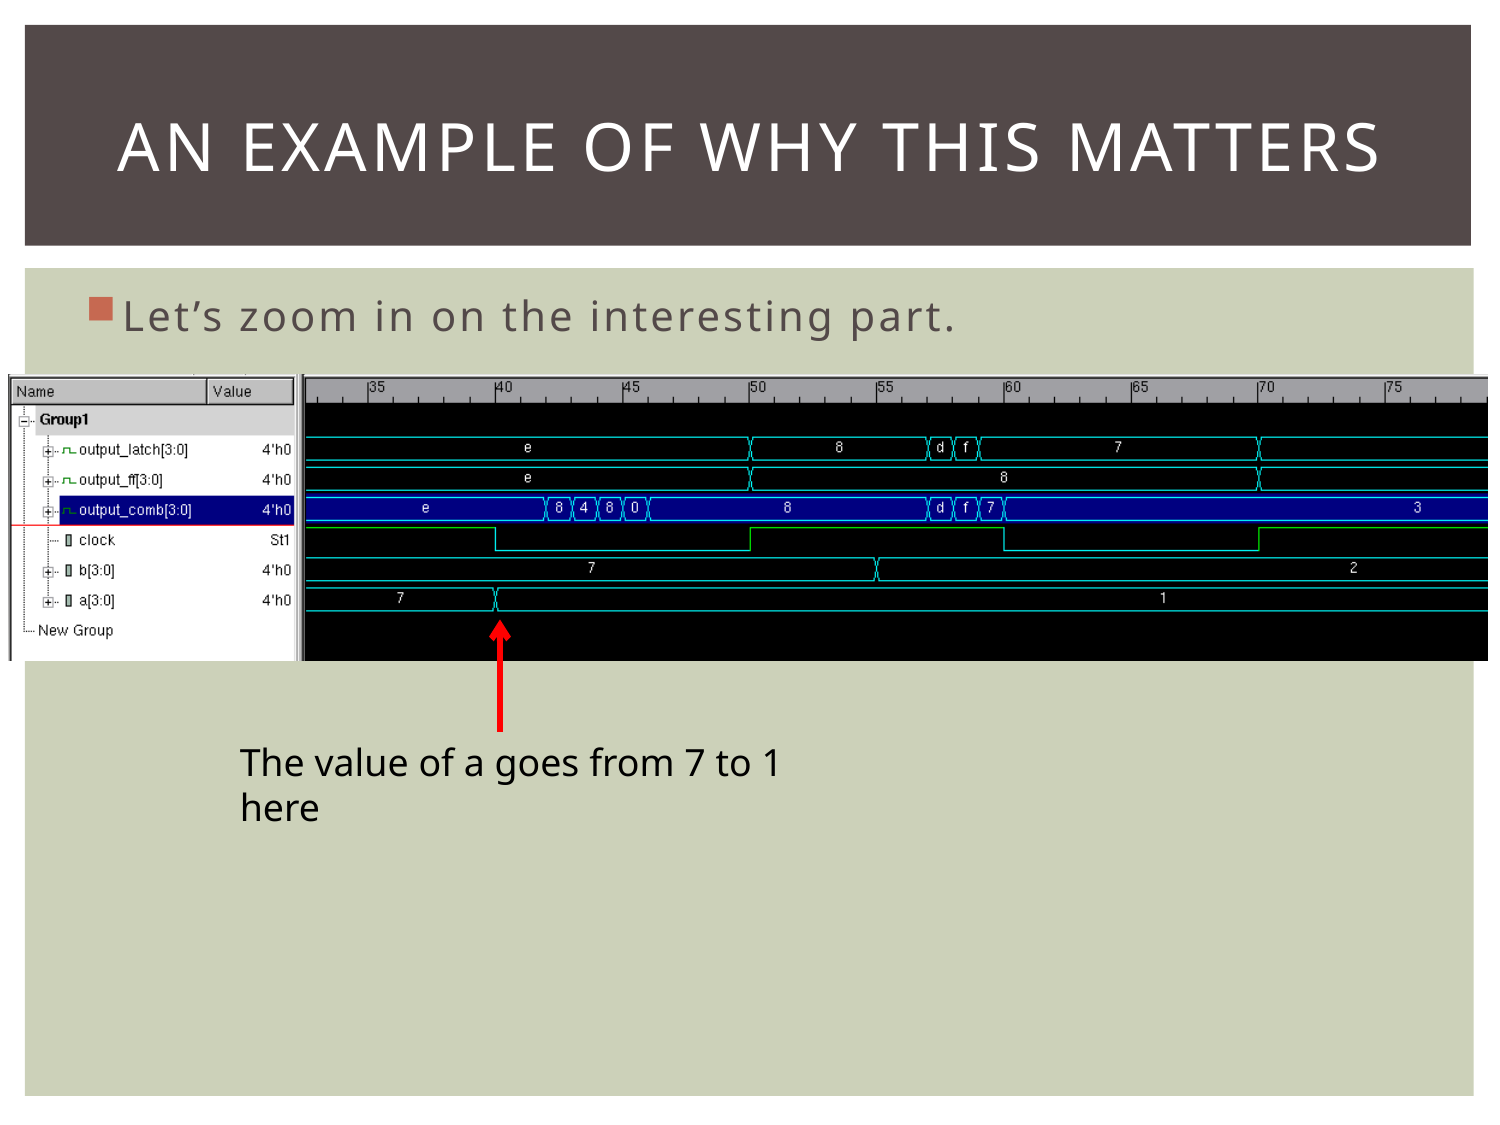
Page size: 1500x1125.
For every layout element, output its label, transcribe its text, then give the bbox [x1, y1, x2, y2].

picture [8, 374, 1488, 662]
list Let’s zoom in on the interesting part. [62, 672, 1442, 1005]
list Let’s zoom in on the interesting part. [62, 281, 1442, 374]
title An Example of why this matters [62, 58, 1438, 232]
text_box The value of a goes from 7 to 1 here [225, 731, 875, 837]
